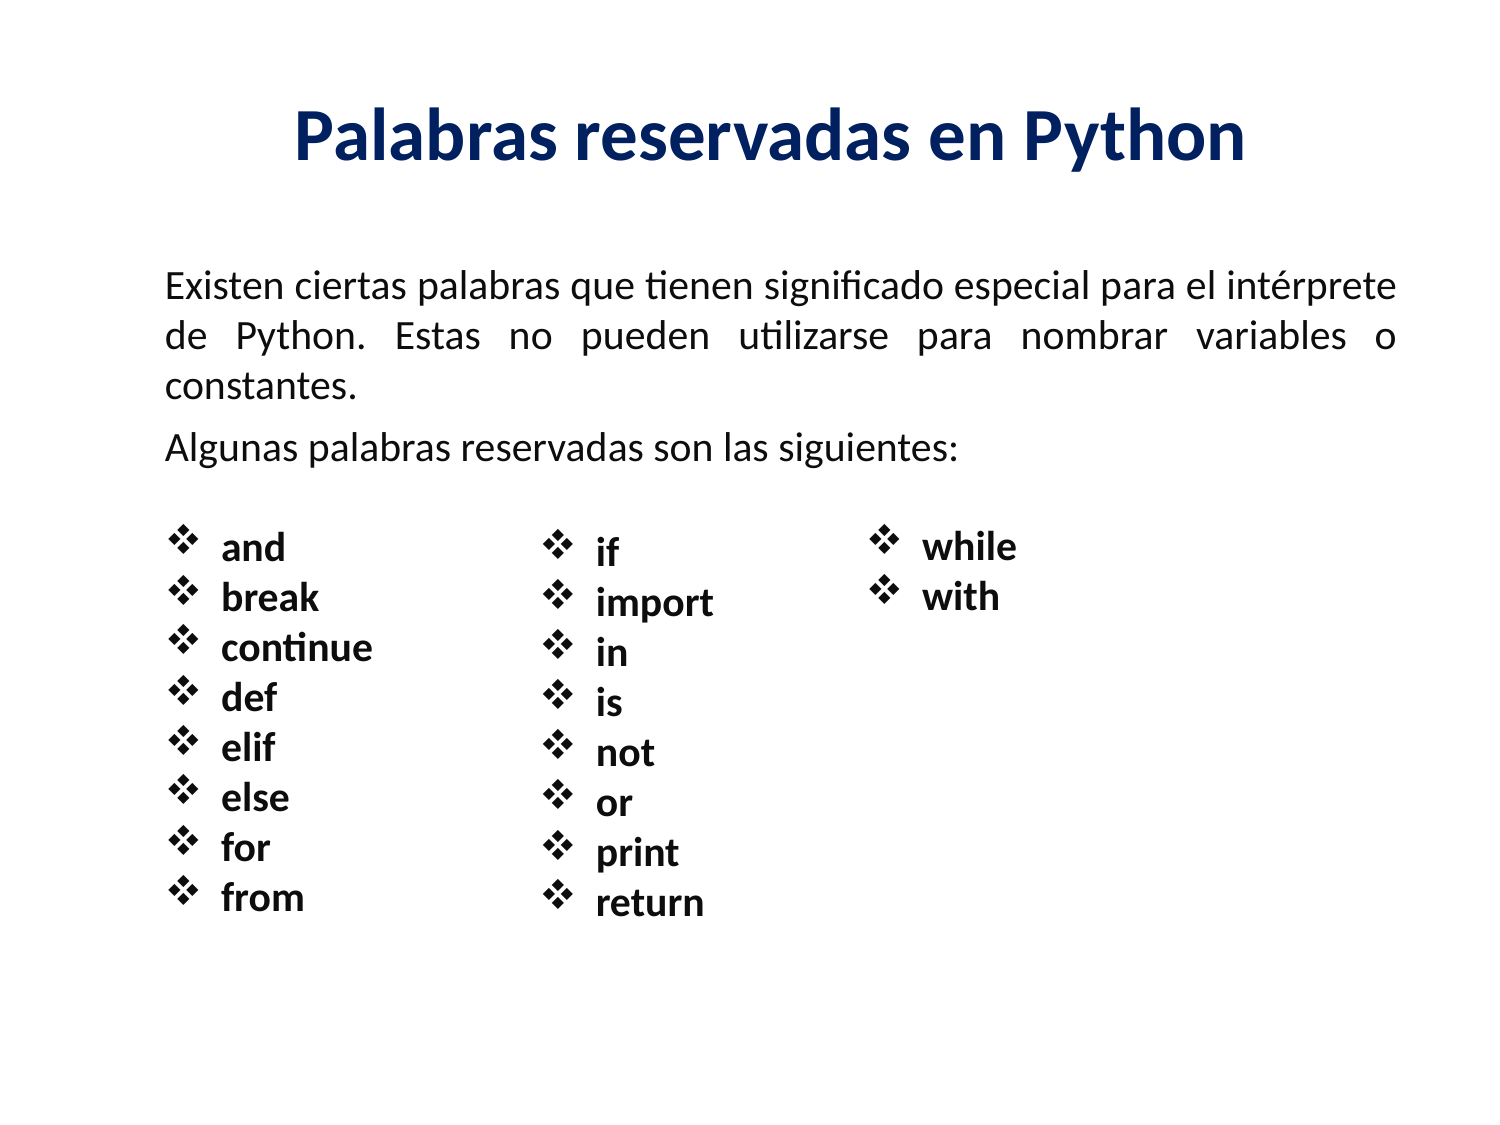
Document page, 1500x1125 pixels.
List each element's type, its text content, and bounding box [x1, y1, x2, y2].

text_box while with [863, 519, 1189, 709]
text_box Palabras reservadas en Python [173, 85, 1368, 257]
text_box if import in is not or print return [537, 479, 788, 941]
text_box Existen ciertas palabras que tienen significado especial para el intérprete de Python. Estas no pueden utilizarse para nombrar variables o constantes. Algunas palabras reservadas son las siguientes: and break continue def elif else for from [162, 257, 1400, 1000]
